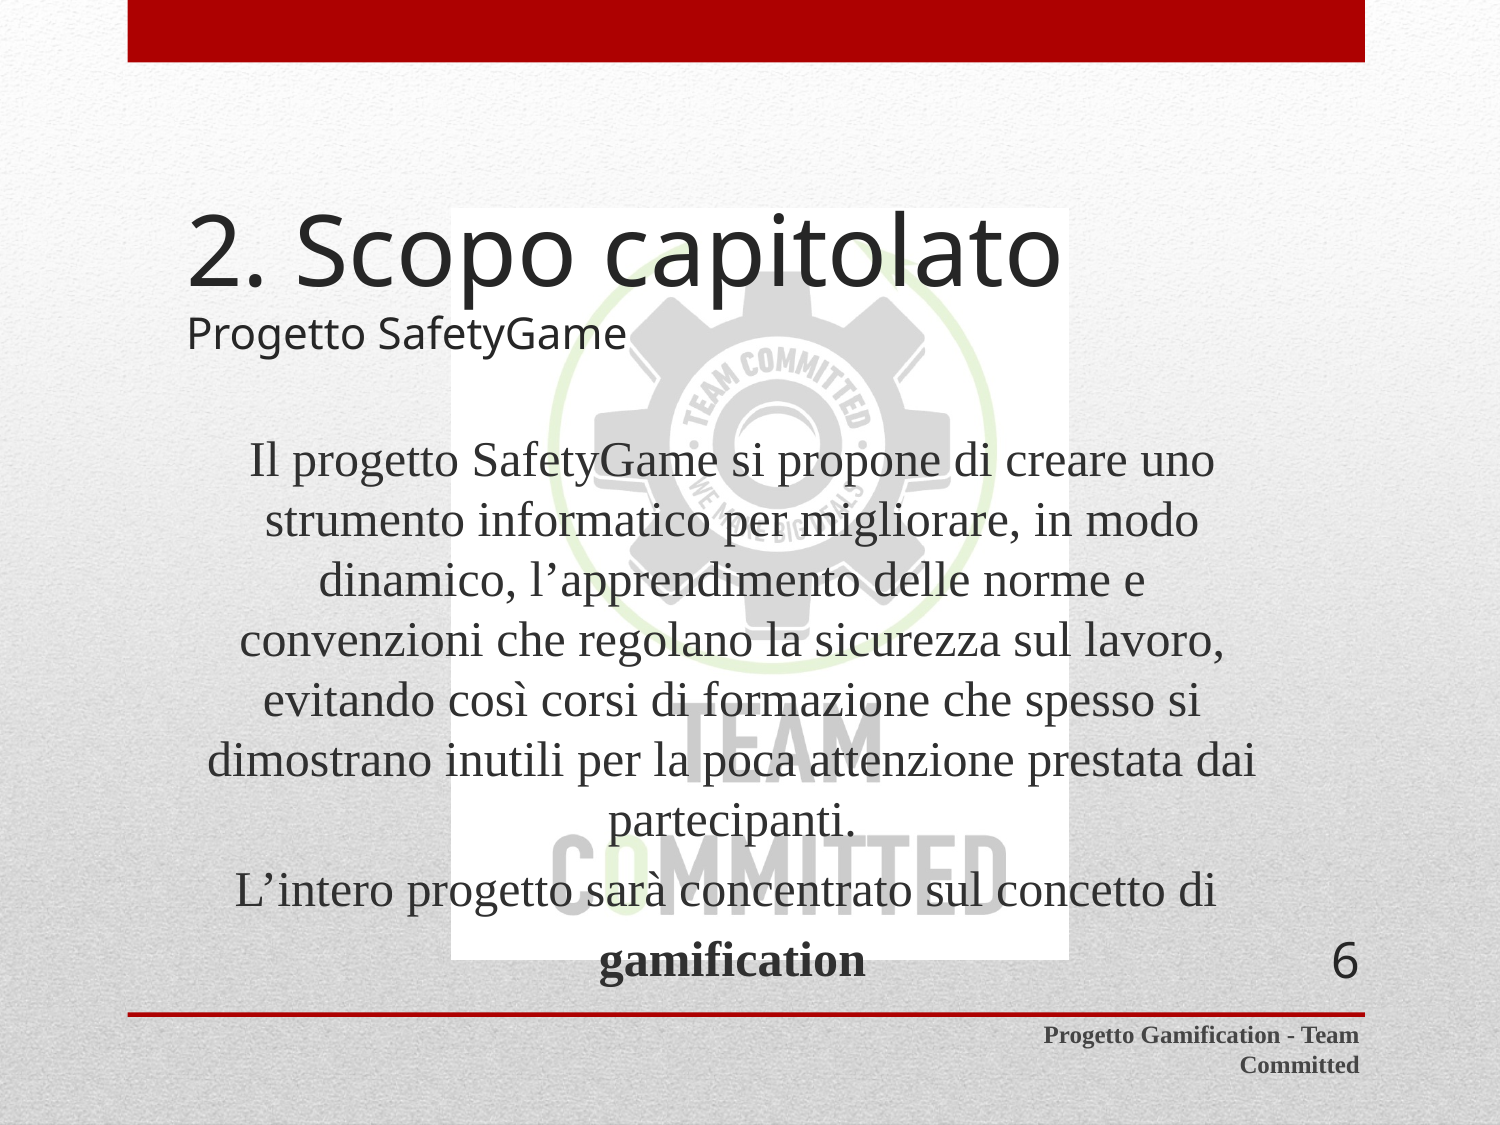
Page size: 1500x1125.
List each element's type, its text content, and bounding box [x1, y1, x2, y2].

slide_number 6 [1250, 933, 1375, 993]
title 2. Scopo capitolato Progetto SafetyGame [171, 178, 1324, 367]
picture [450, 207, 1070, 961]
list Il progetto SafetyGame si propone di creare uno strumento informatico per migliorare, in modo dinamico, l’apprendimento delle norme e convenzioni che regolano la sicurezza sul lavoro, evitando così corsi di formazione che spesso si dimostrano inutili per la poca attenzione prestata dai partecipanti. L’intero progetto sarà concentrato sul concetto di gamification [171, 391, 1283, 1022]
slide_number Progetto Gamification - Team Committed [1025, 1018, 1375, 1079]
